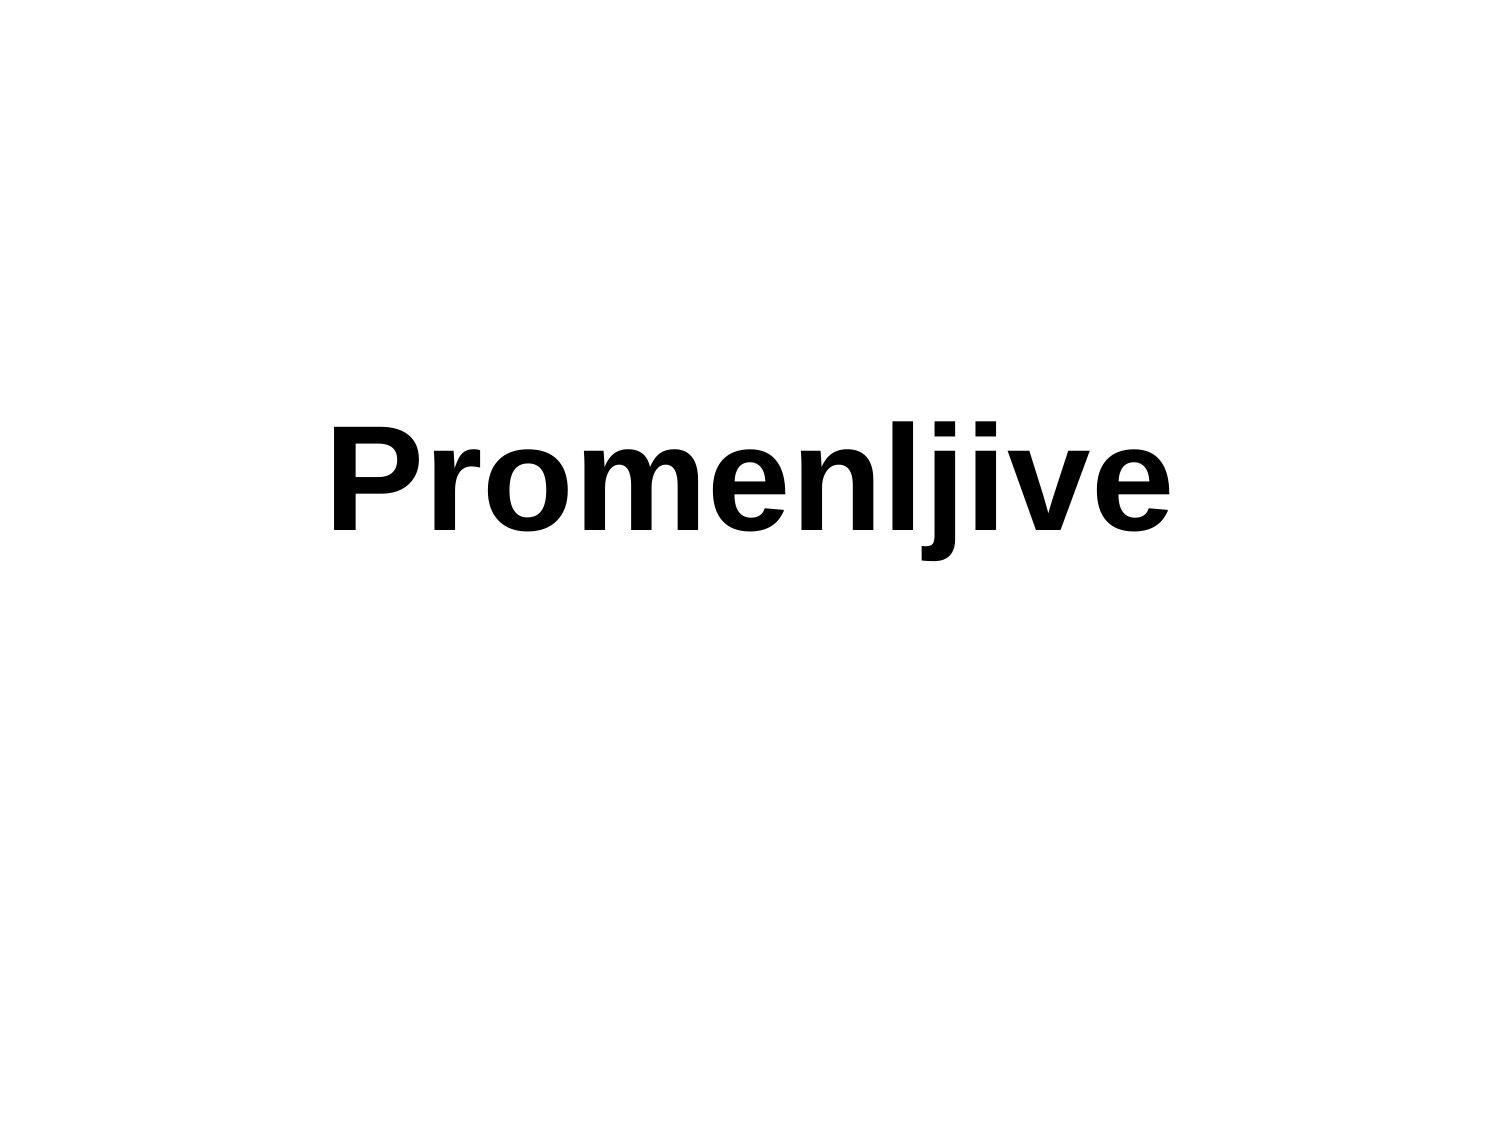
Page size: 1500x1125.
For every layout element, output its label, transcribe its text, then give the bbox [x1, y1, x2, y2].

title Promenljive [112, 349, 1388, 591]
